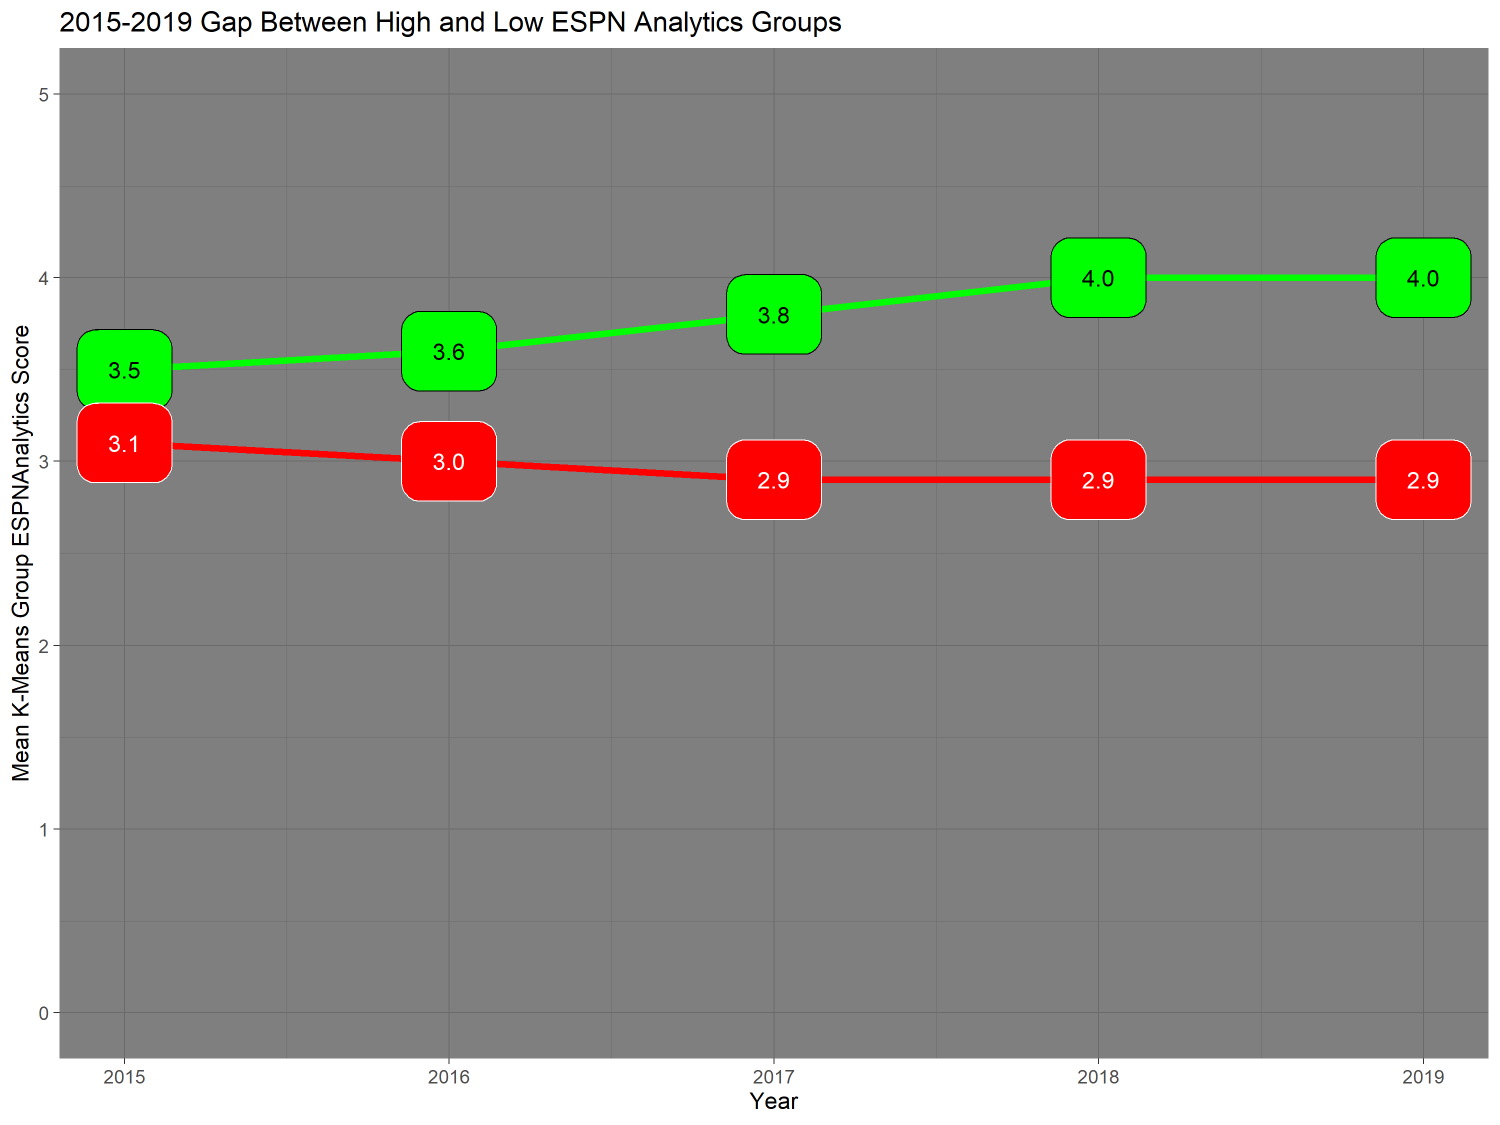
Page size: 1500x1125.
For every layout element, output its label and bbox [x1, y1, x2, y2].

list [0, 0, 1500, 1125]
